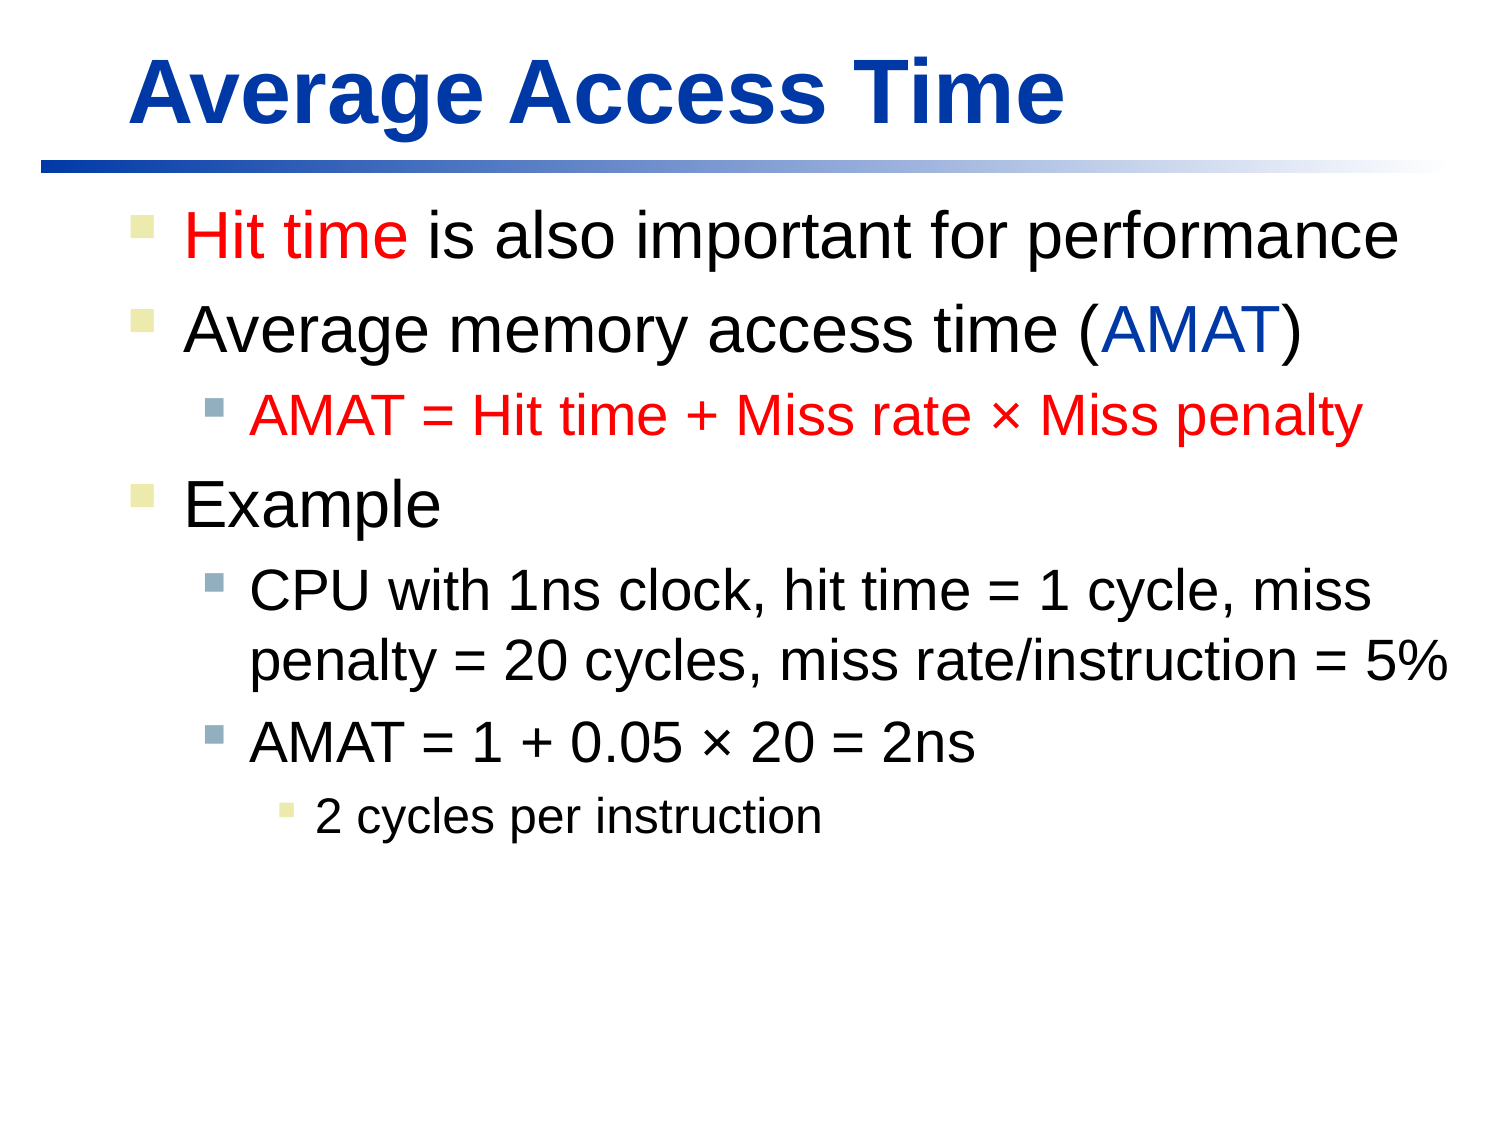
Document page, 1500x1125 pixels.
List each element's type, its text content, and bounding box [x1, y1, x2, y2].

title Average Access Time [112, 23, 1468, 149]
list Hit time is also important for performance Average memory access time (AMAT) AMAT = Hit time + Miss rate × Miss penalty Example CPU with 1ns clock, hit time = 1 cycle, miss penalty = 20 cycles, miss rate/instruction = 5% AMAT = 1 + 0.05 × 20 = 2ns 2 cycles per instruction [112, 184, 1469, 1024]
